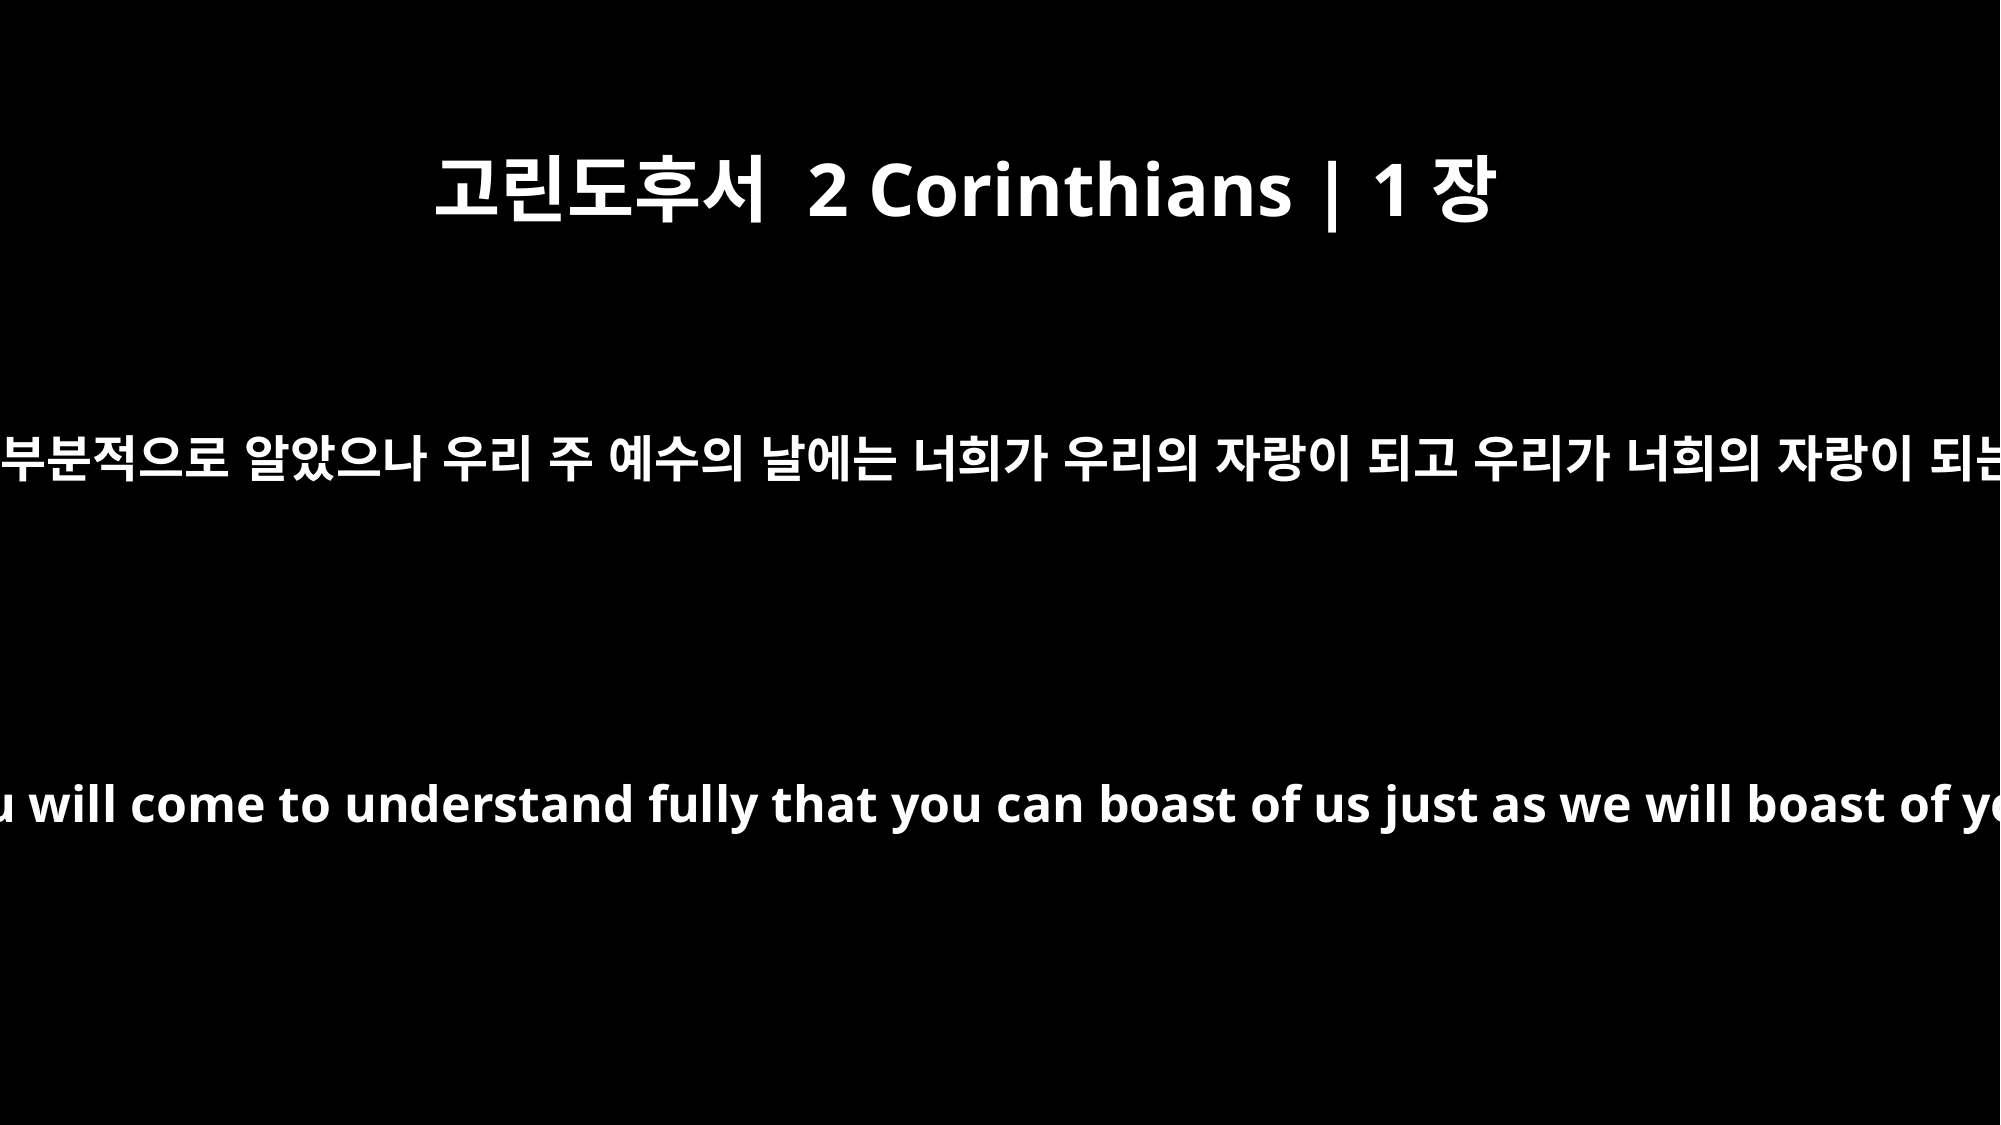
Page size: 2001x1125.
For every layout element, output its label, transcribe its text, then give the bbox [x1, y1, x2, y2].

text_box 14 너희가 우리를 부분적으로 알았으나 우리 주 예수의 날에는 너희가 우리의 자랑이 되고 우리가 너희의 자랑이 되는 그것이라 [0, 359, 2000, 495]
text_box 고린도후서 2 Corinthians | 1장 [418, 136, 1514, 239]
text_box as you have understood us in part, you will come to understand fully that you can boast of us just as we will boast of you in the day of the Lord Jesus. [0, 764, 2000, 840]
